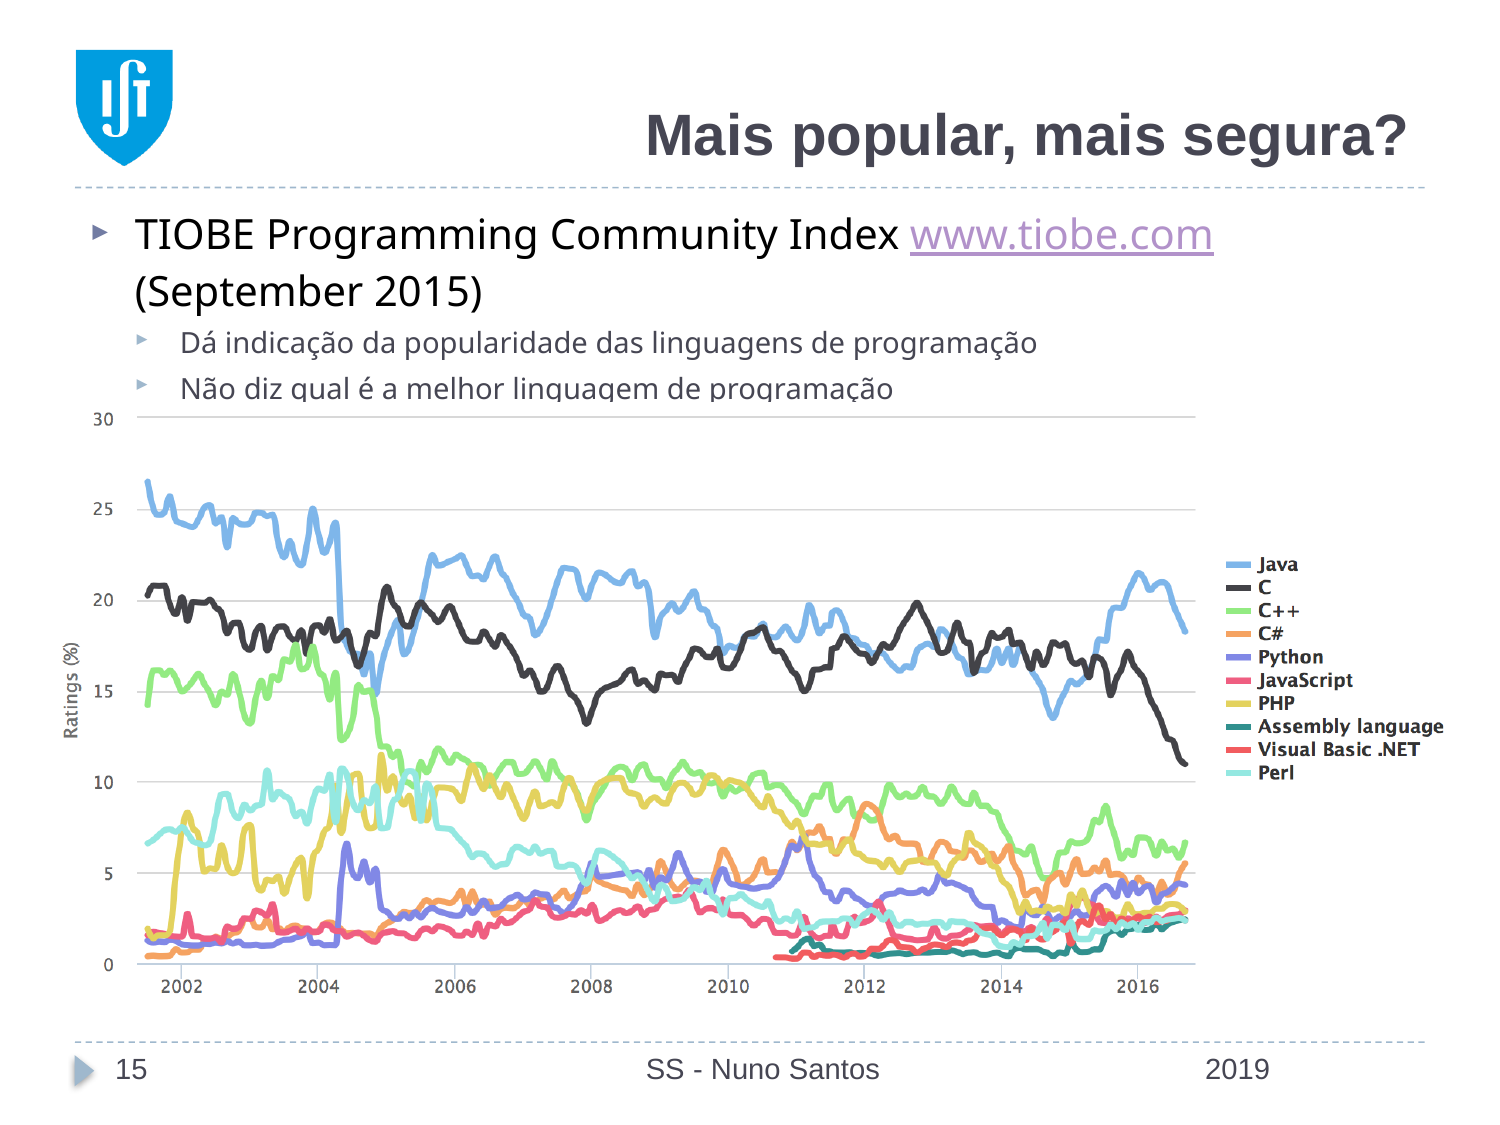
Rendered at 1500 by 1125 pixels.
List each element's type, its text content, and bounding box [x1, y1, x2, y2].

footer SS - Nuno Santos [475, 1042, 1051, 1103]
picture [68, 42, 180, 175]
slide_number 15 [100, 1042, 426, 1103]
slide_number 2019 [1051, 1042, 1426, 1103]
list TIOBE Programming Community Index www.tiobe.com (September 2015) Dá indicação da popularidade das linguagens de programação Não diz qual é a melhor linguagem de programação [75, 200, 1425, 402]
title Mais popular, mais segura? [200, 24, 1425, 175]
picture [55, 402, 1451, 1001]
